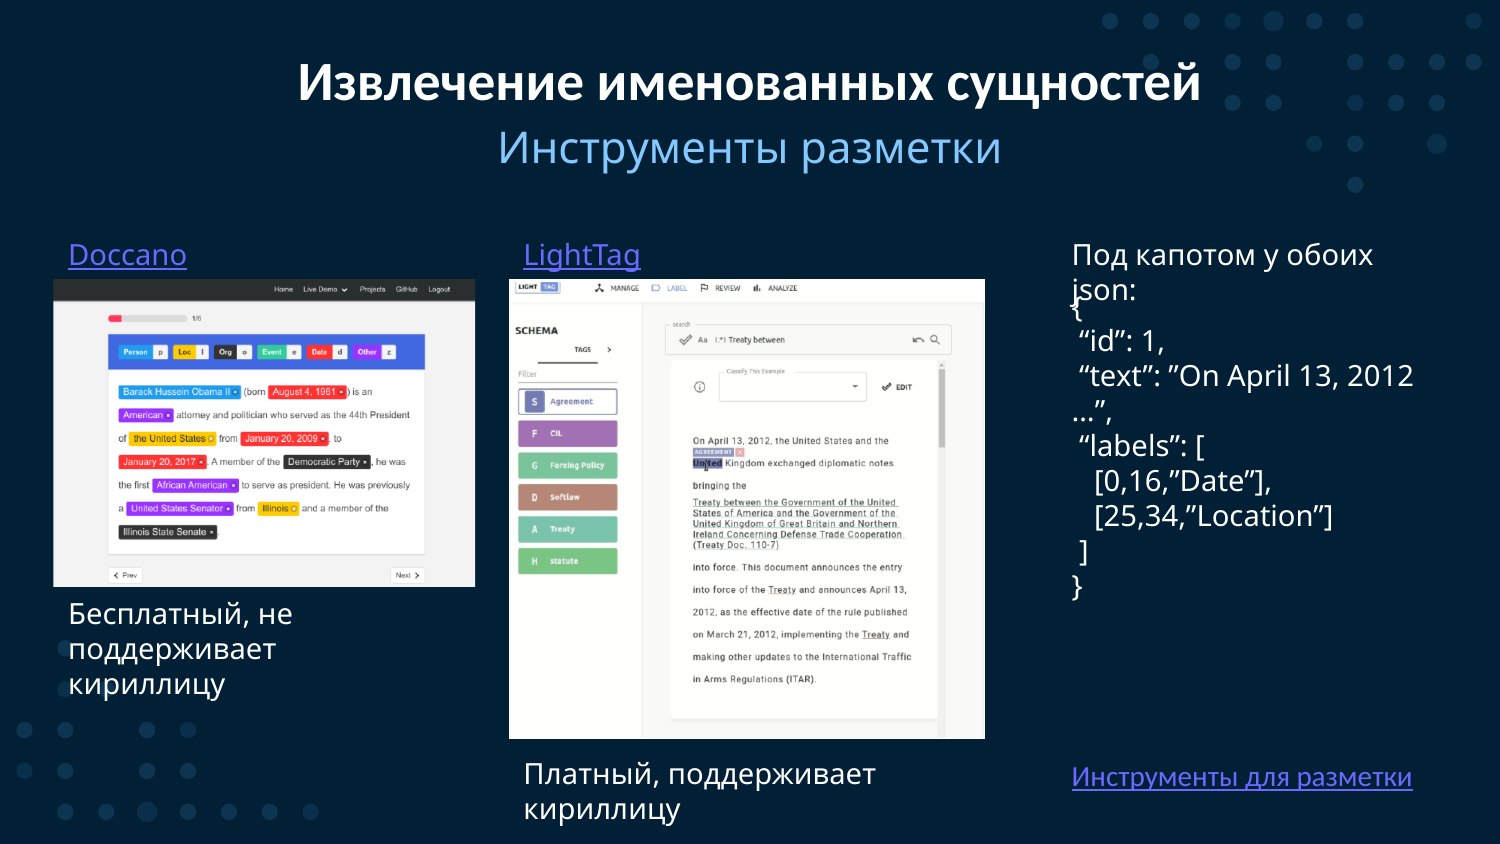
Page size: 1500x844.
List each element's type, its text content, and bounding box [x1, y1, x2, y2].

text_box Под капотом у обоих json: [1056, 229, 1426, 280]
list Инструменты разметки [103, 120, 1397, 196]
title Извлечение именованных сущностей [103, 44, 1397, 120]
text_box LightTag [508, 229, 670, 279]
text_box Инструменты для разметки [1056, 750, 1466, 800]
text_box Платный, поддерживает кириллицу [508, 748, 1021, 833]
picture [53, 279, 476, 587]
picture [509, 279, 985, 739]
text_box Doccano [53, 229, 215, 279]
text_box Бесплатный, не поддерживает кириллицу [53, 595, 444, 708]
text_box { “id”: 1, “text”: ”On April 13, 2012 …”, “labels”: [ [0,16,”Date”], [25,34,”Location”] ] } [1056, 280, 1447, 610]
